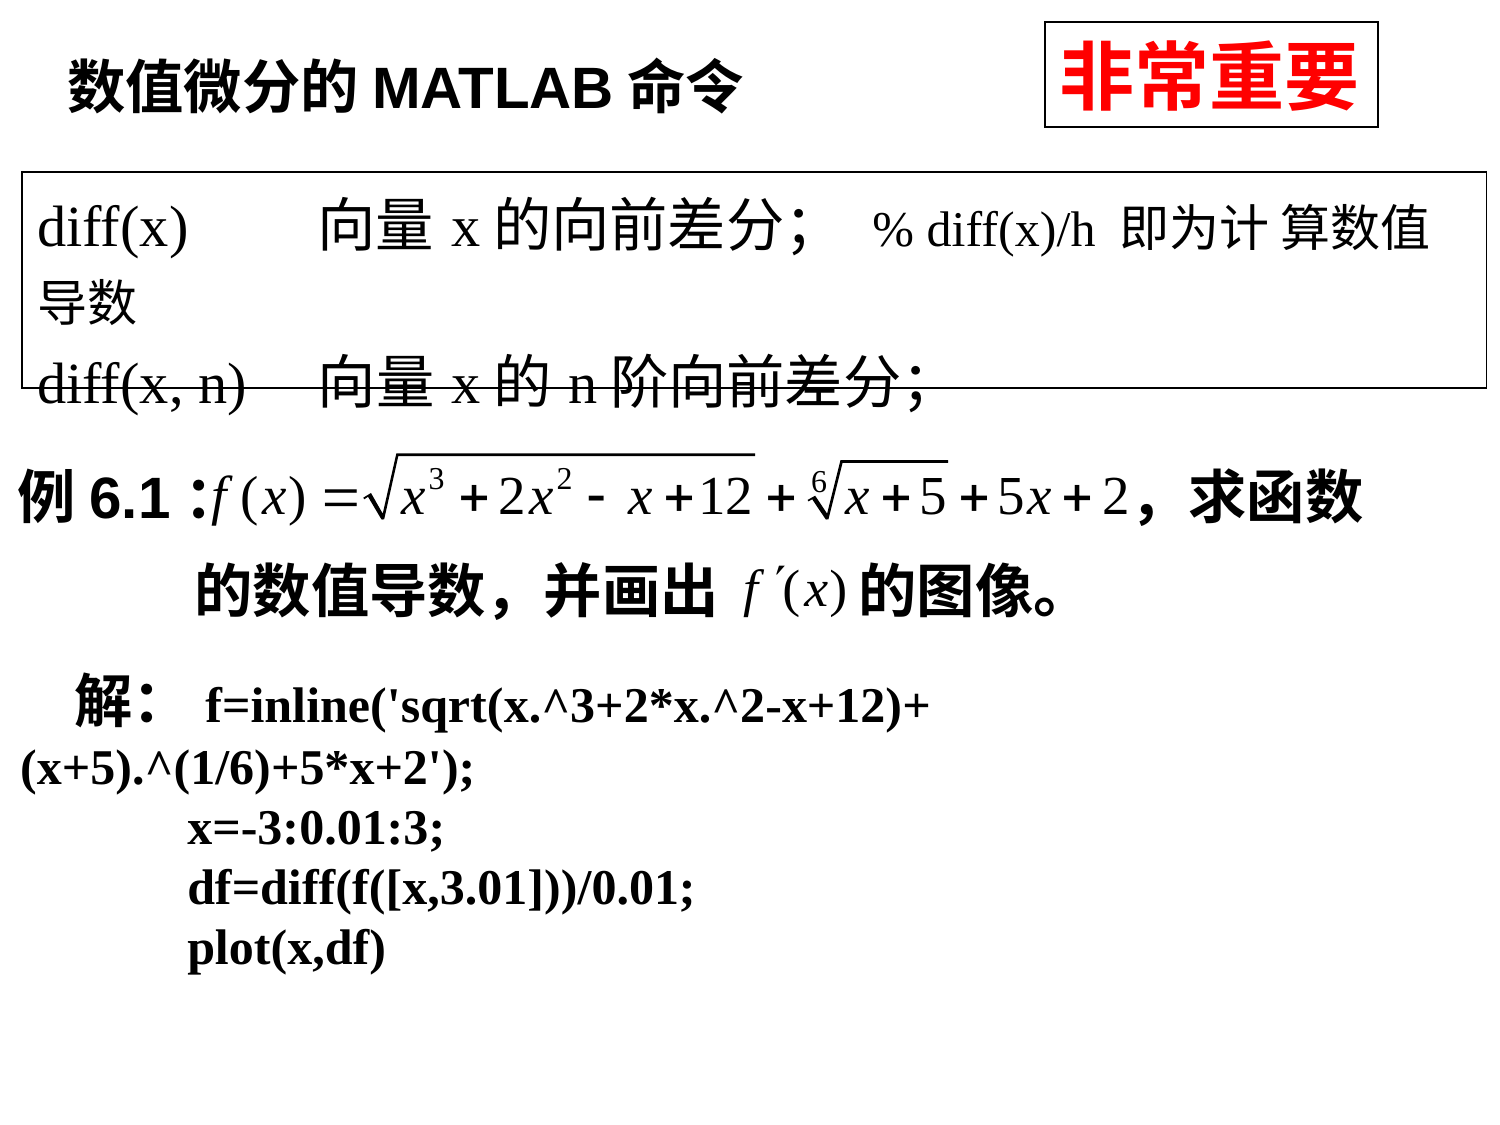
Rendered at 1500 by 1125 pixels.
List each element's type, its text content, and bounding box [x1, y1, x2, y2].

text_box 非常重要 [1044, 21, 1379, 128]
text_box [13, 440, 1396, 633]
table_header diff(x) 向量x的向前差分； % diff(x)/h 即为计 算数值导数 diff(x, n) 向量x的n阶向前差分； [23, 173, 1486, 387]
text_box 数值微分的MATLAB命令 [52, 42, 759, 128]
text_box 解：f=inline('sqrt(x.^3+2*x.^2-x+12)+(x+5).^(1/6)+5*x+2'); x=-3:0.01:3; df=diff(f([x,3.01]))/0.01; plot(x,df) [5, 657, 1396, 982]
